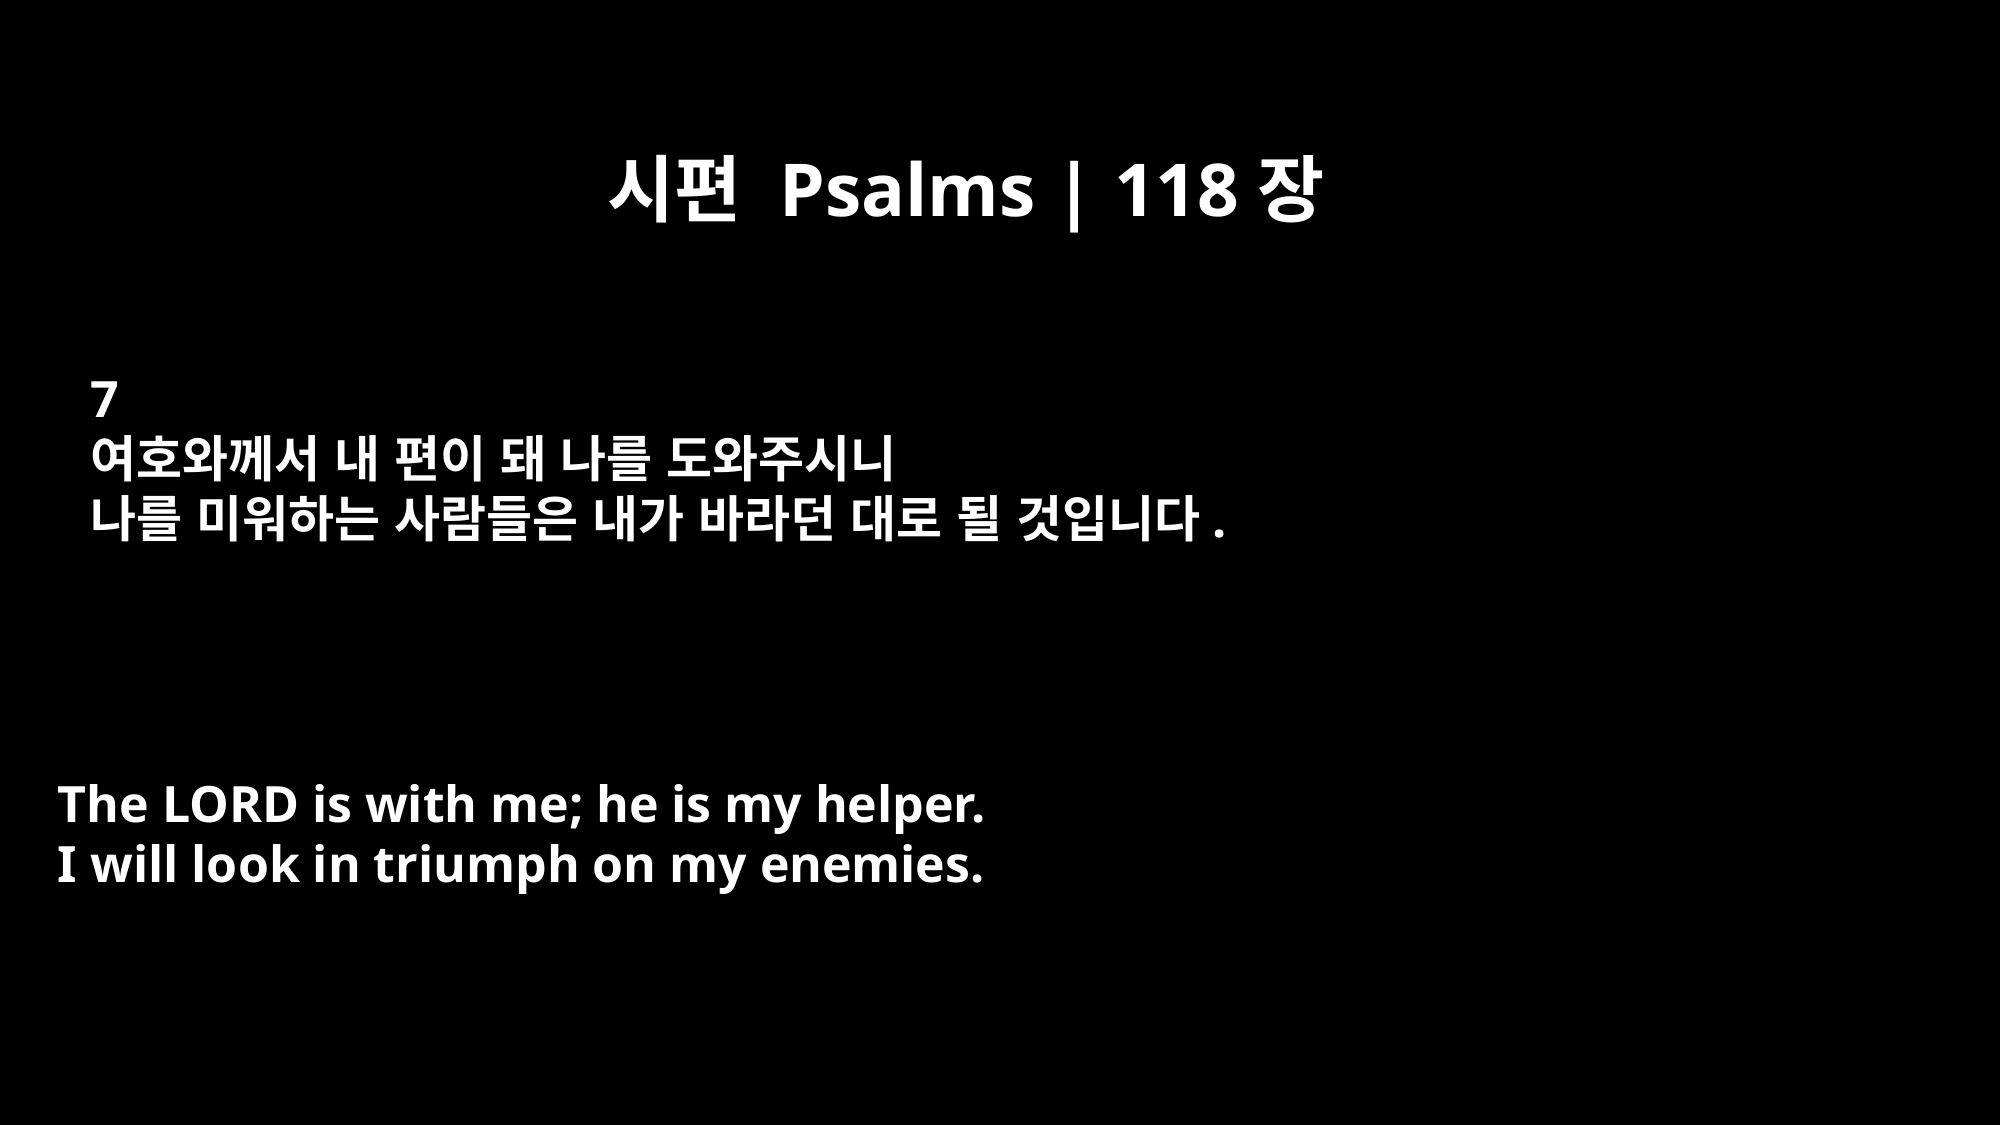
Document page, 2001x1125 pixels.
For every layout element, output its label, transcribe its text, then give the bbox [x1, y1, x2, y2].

text_box 7 여호와께서 내 편이 돼 나를 도와주시니 나를 미워하는 사람들은 내가 바라던 대로 될 것입니다. [76, 359, 1242, 555]
text_box 시편 Psalms | 118장 [592, 136, 1340, 239]
text_box The LORD is with me; he is my helper. I will look in triumph on my enemies. [43, 764, 1014, 900]
